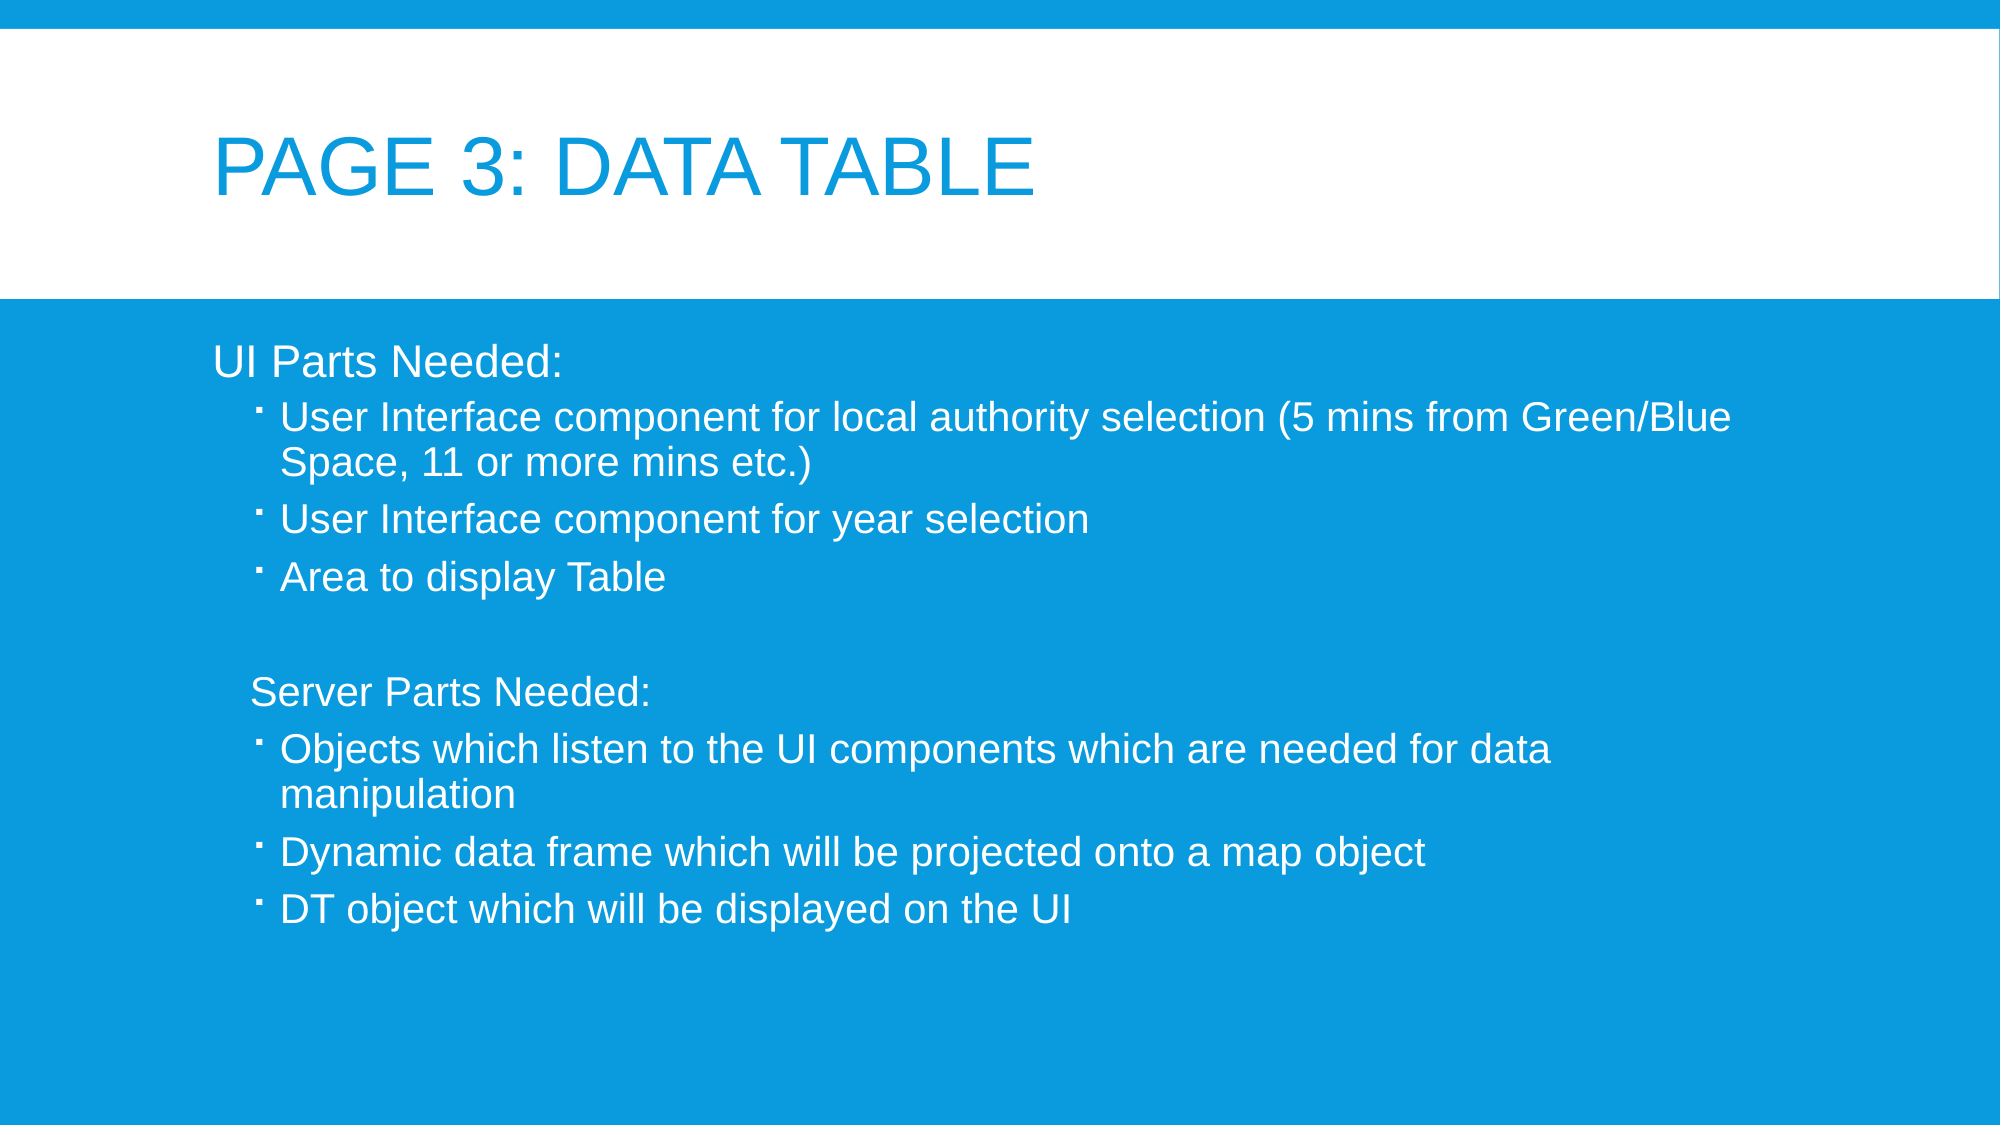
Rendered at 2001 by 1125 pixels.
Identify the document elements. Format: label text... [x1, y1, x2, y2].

title Page 3: Data Table [197, 46, 1803, 295]
list UI Parts Needed: User Interface component for local authority selection (5 mins from Green/Blue Space, 11 or more mins etc.) User Interface component for year selection Area to display Table Server Parts Needed: Objects which listen to the UI components which are needed for data manipulation Dynamic data frame which will be projected onto a map object DT object which will be displayed on the UI [197, 329, 1803, 1020]
